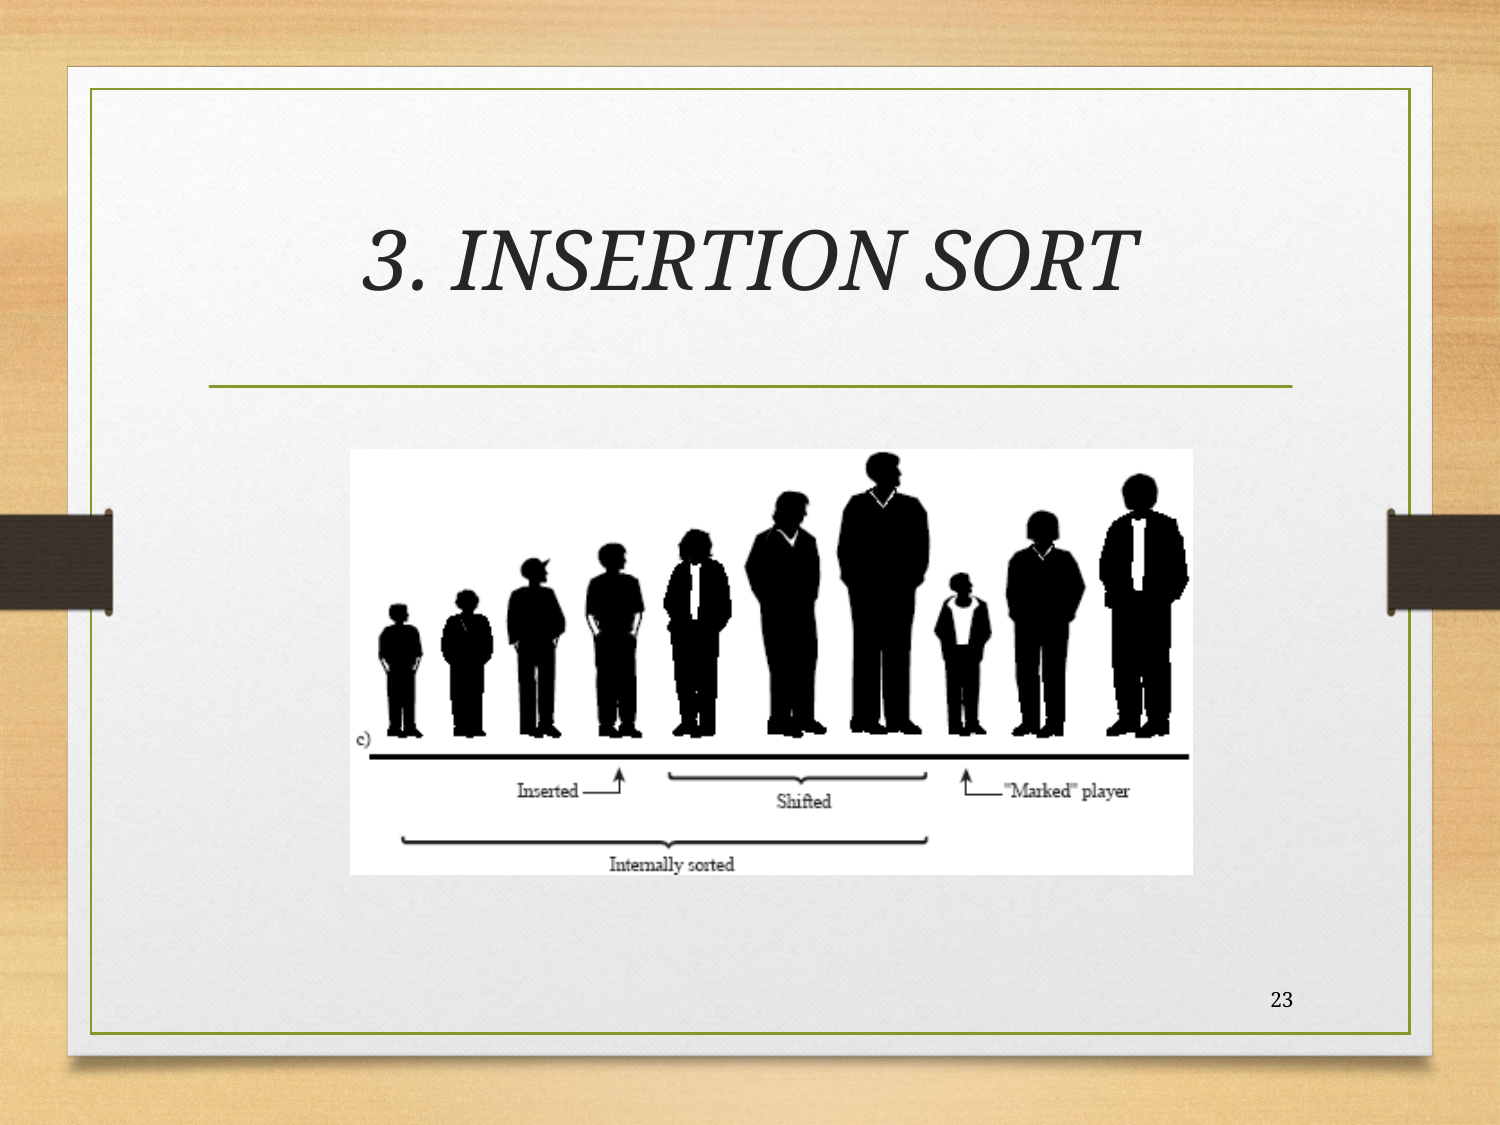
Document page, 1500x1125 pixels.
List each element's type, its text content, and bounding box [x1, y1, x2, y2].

title 3. INSERTION SORT [193, 150, 1309, 365]
slide_number 23 [1243, 977, 1309, 1024]
picture [0, 0, 1500, 1125]
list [349, 449, 1194, 876]
